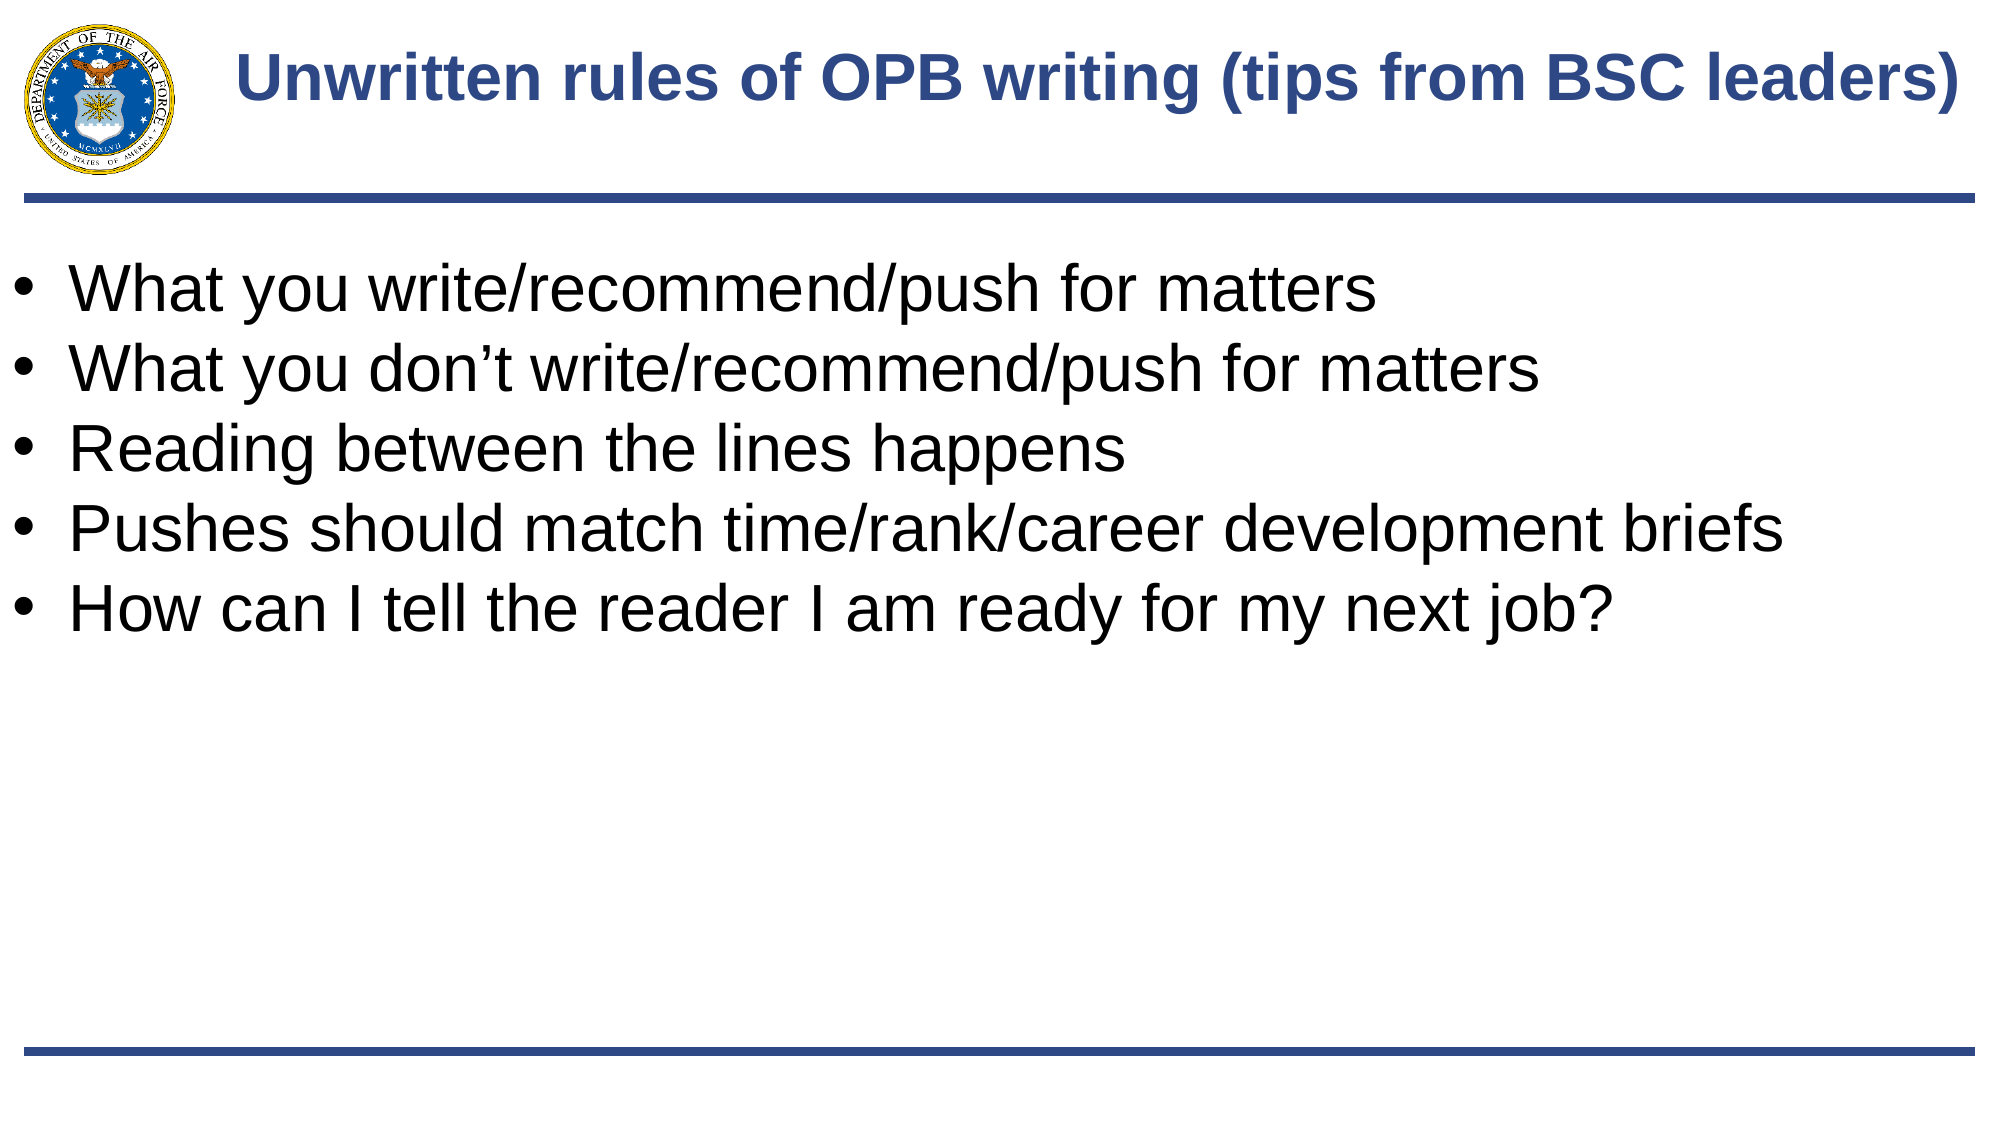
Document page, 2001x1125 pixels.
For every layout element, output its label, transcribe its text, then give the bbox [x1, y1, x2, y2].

title Unwritten rules of OPB writing (tips from BSC leaders) [225, 34, 1963, 196]
list What you write/recommend/push for matters What you don’t write/recommend/push for matters Reading between the lines happens Pushes should match time/rank/career development briefs How can I tell the reader I am ready for my next job? [12, 245, 1964, 649]
picture [7, 7, 191, 191]
